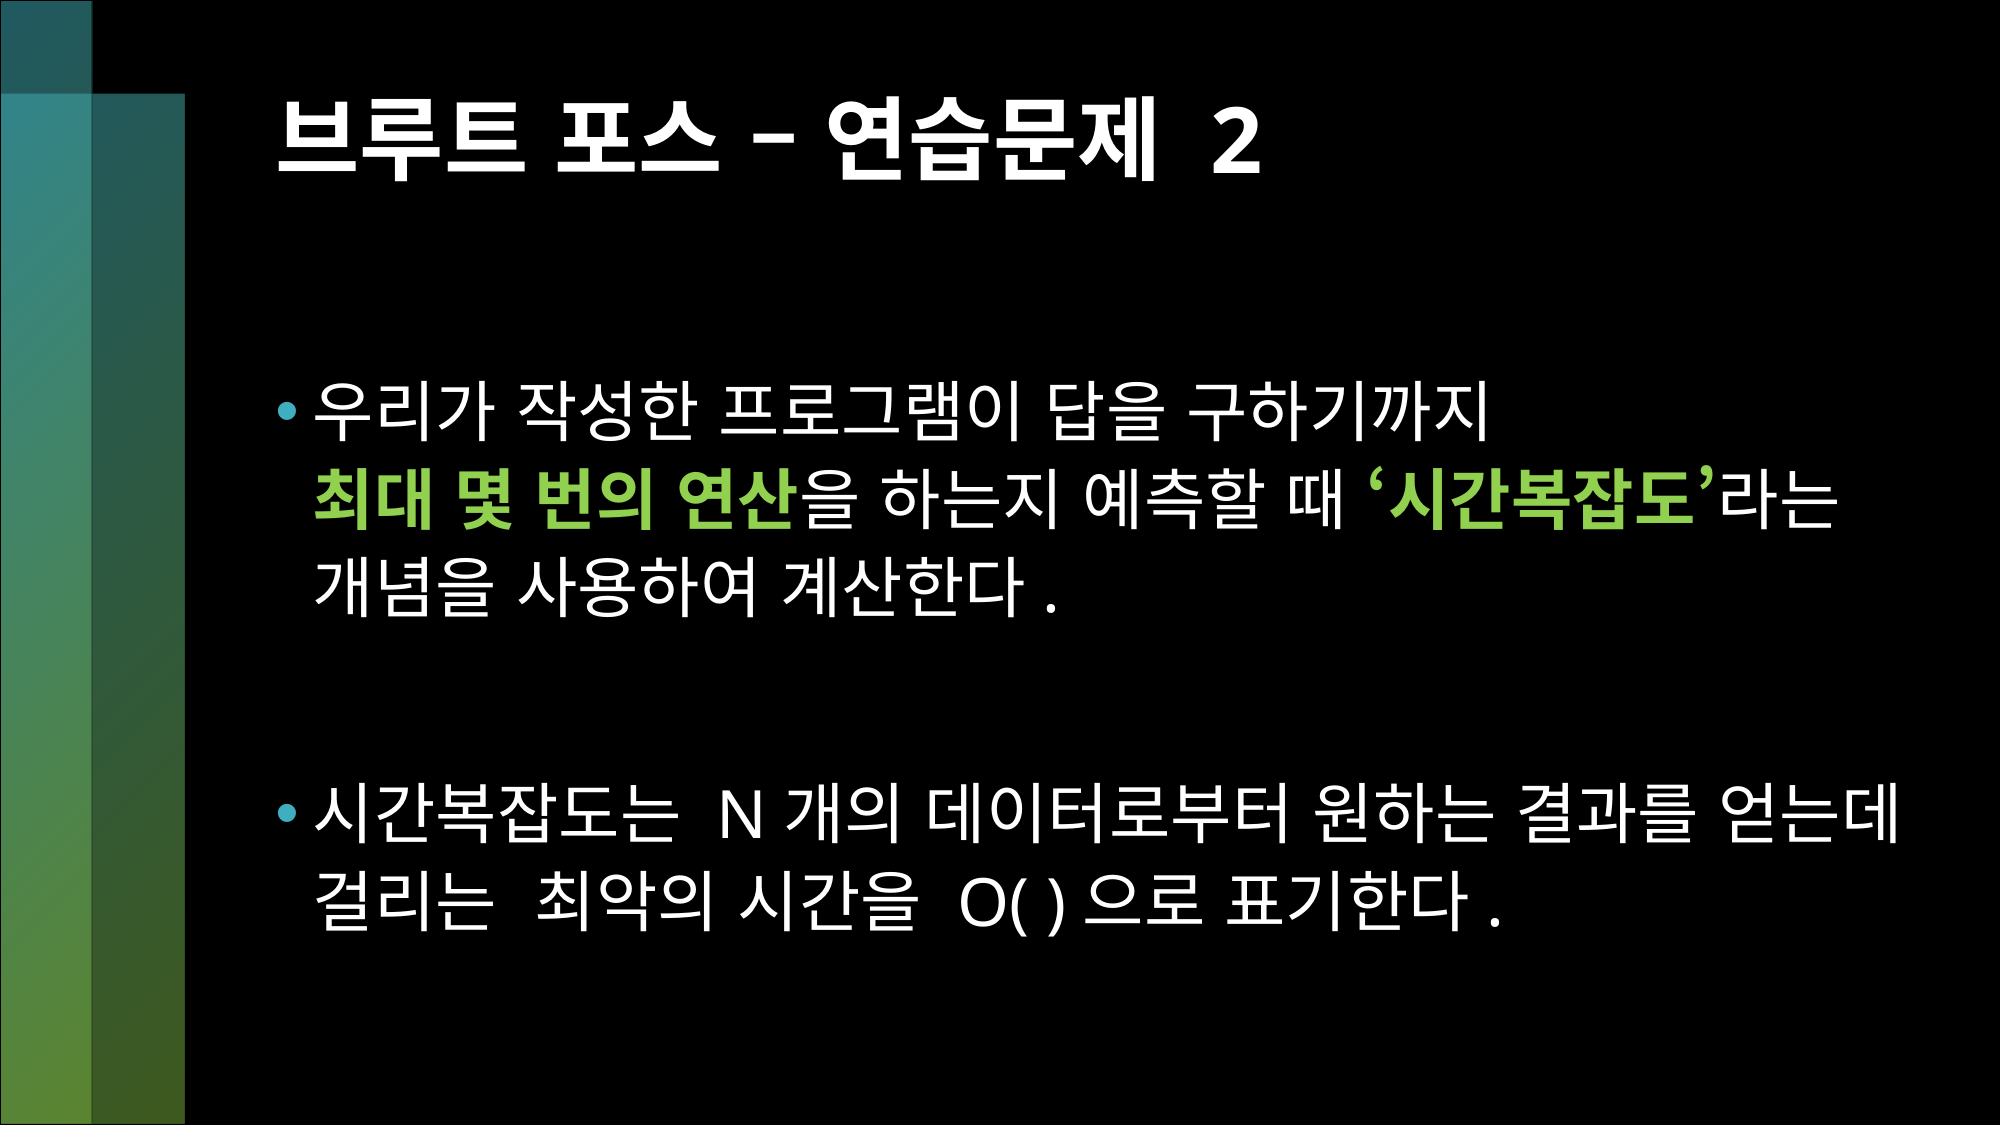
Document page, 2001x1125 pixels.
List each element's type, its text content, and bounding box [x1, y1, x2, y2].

list 우리가 작성한 프로그램이 답을 구하기까지 최대 몇 번의 연산을 하는지 예측할 때 ‘시간복잡도’라는 개념을 사용하여 계산한다. 시간복잡도는 N개의 데이터로부터 원하는 결과를 얻는데 걸리는 최악의 시간을 O( )으로 표기한다. [260, 354, 1970, 1051]
title 브루트 포스 – 연습문제 2 [260, 74, 1817, 329]
